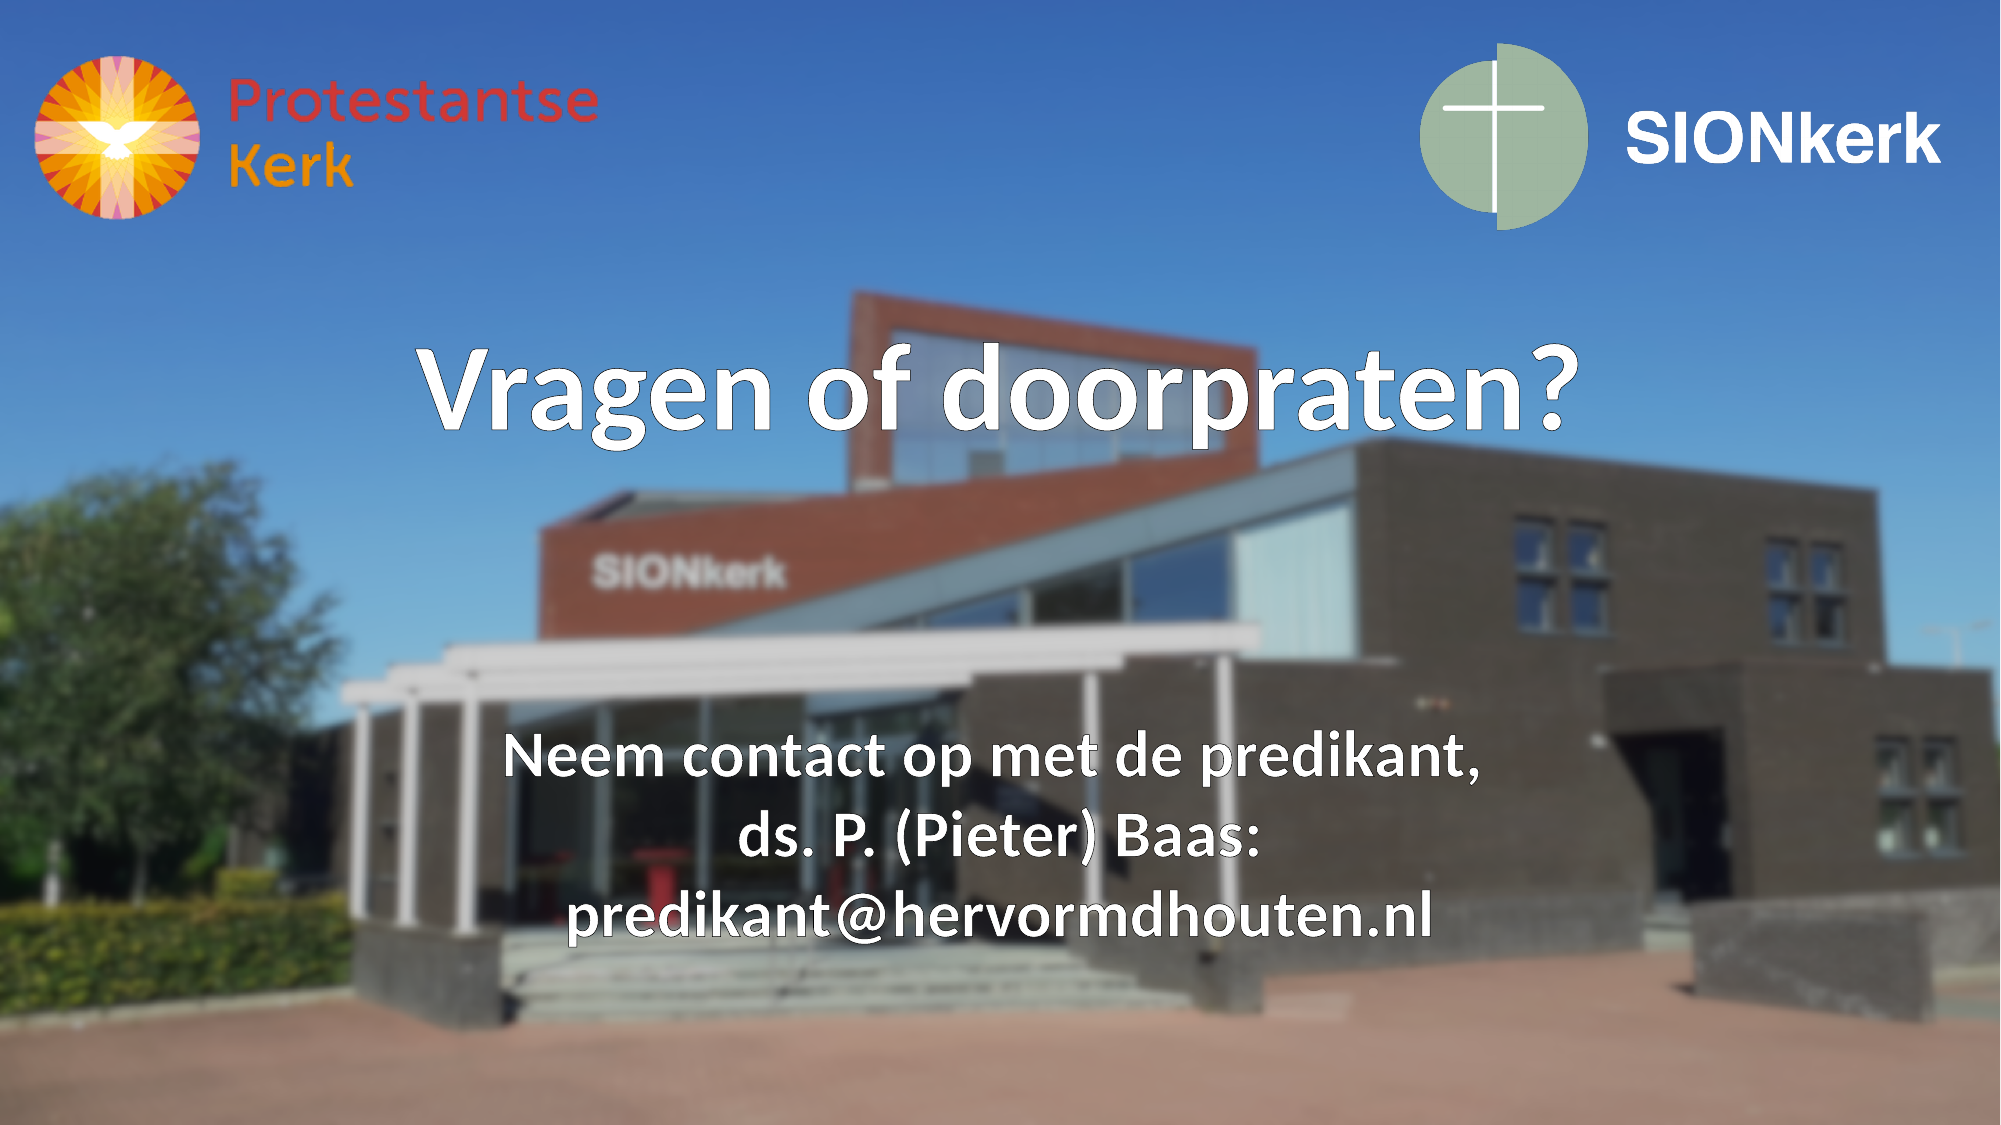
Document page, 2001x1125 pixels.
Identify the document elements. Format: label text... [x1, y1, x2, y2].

text_box Neem contact op met de predikant, ds. P. (Pieter) Baas: predikant@hervormdhouten.nl [331, 702, 1669, 958]
picture [0, 0, 2001, 1125]
title Vragen of doorpraten? [368, 310, 1632, 465]
